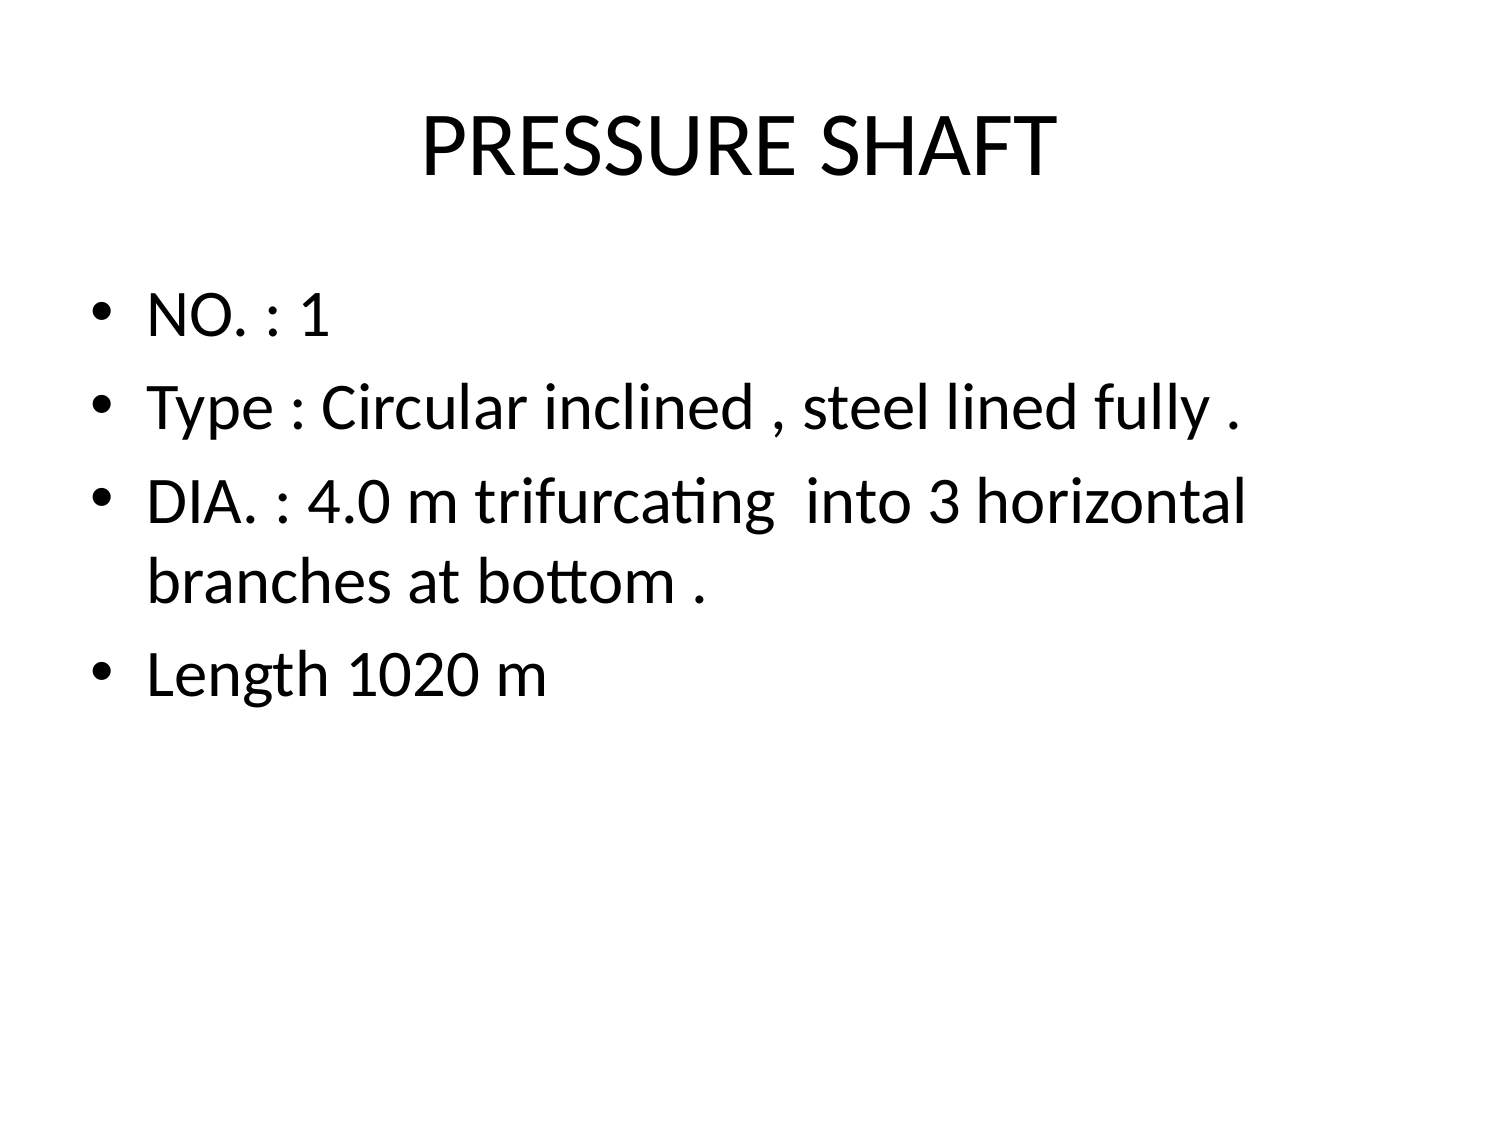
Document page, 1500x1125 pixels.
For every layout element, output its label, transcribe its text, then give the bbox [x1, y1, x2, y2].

title PRESSURE SHAFT [75, 45, 1425, 233]
list NO. : 1 Type : Circular inclined , steel lined fully . DIA. : 4.0 m trifurcating into 3 horizontal branches at bottom . Length 1020 m [75, 262, 1425, 1005]
